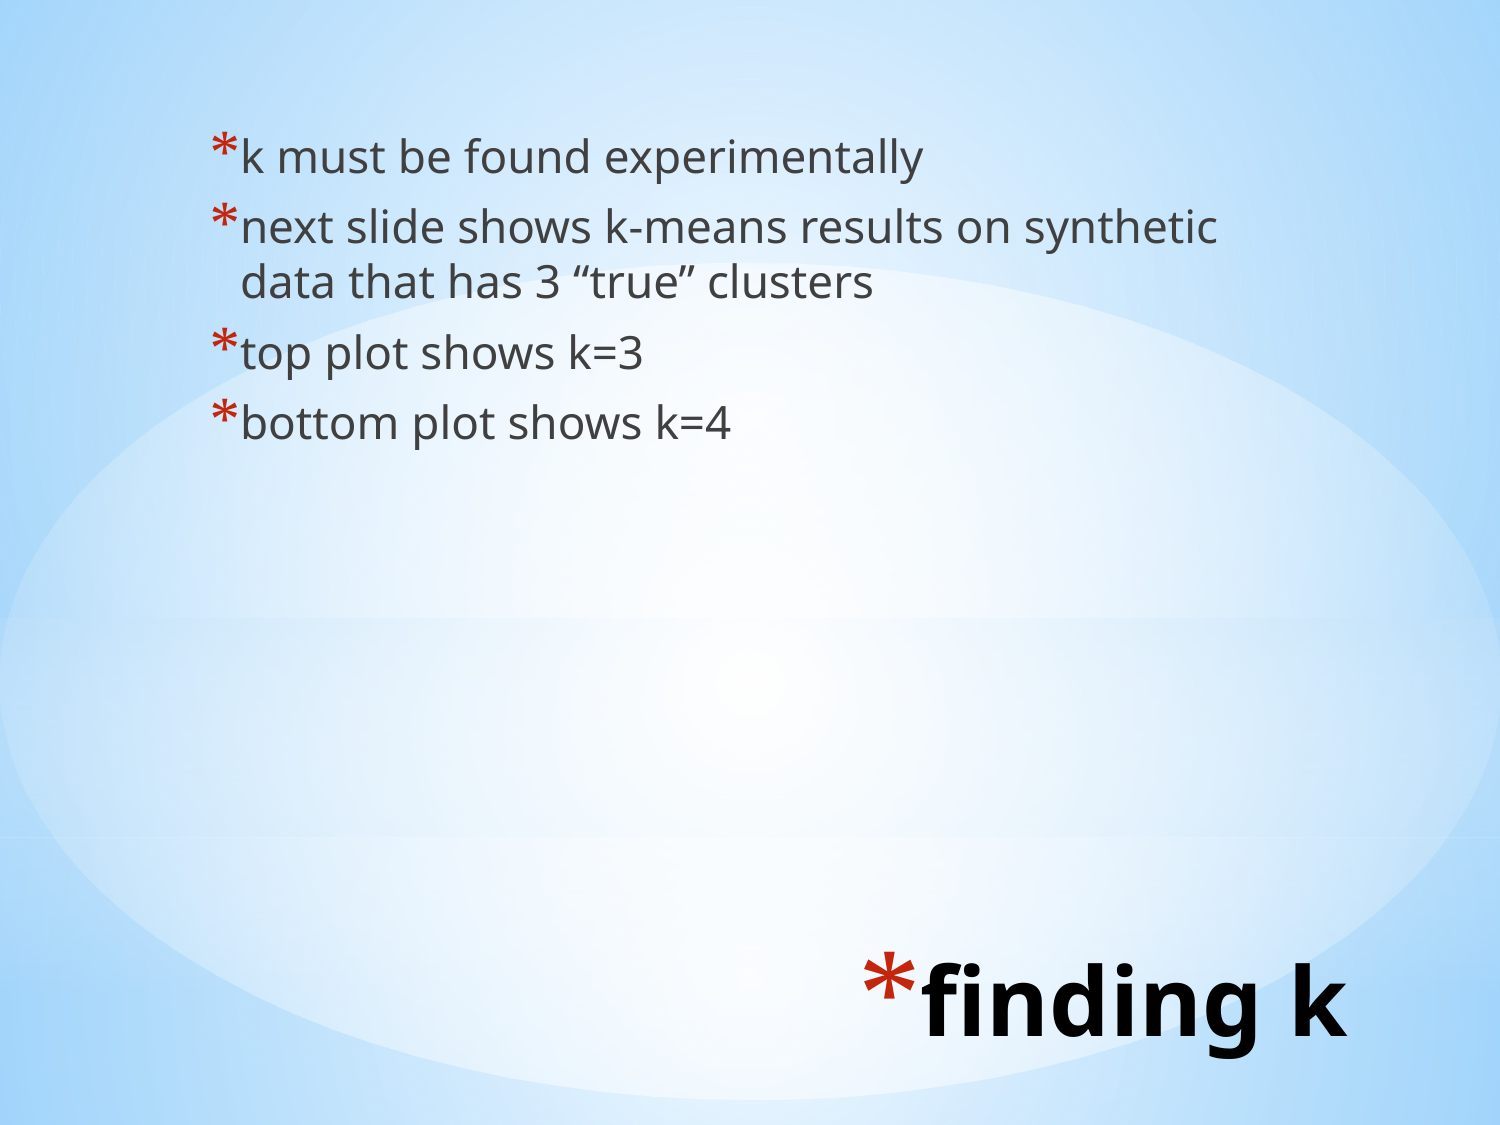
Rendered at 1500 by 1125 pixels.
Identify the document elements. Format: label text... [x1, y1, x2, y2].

title finding k [294, 933, 1363, 1121]
list k must be found experimentally next slide shows k-means results on synthetic data that has 3 “true” clusters top plot shows k=3 bottom plot shows k=4 [187, 120, 1238, 690]
